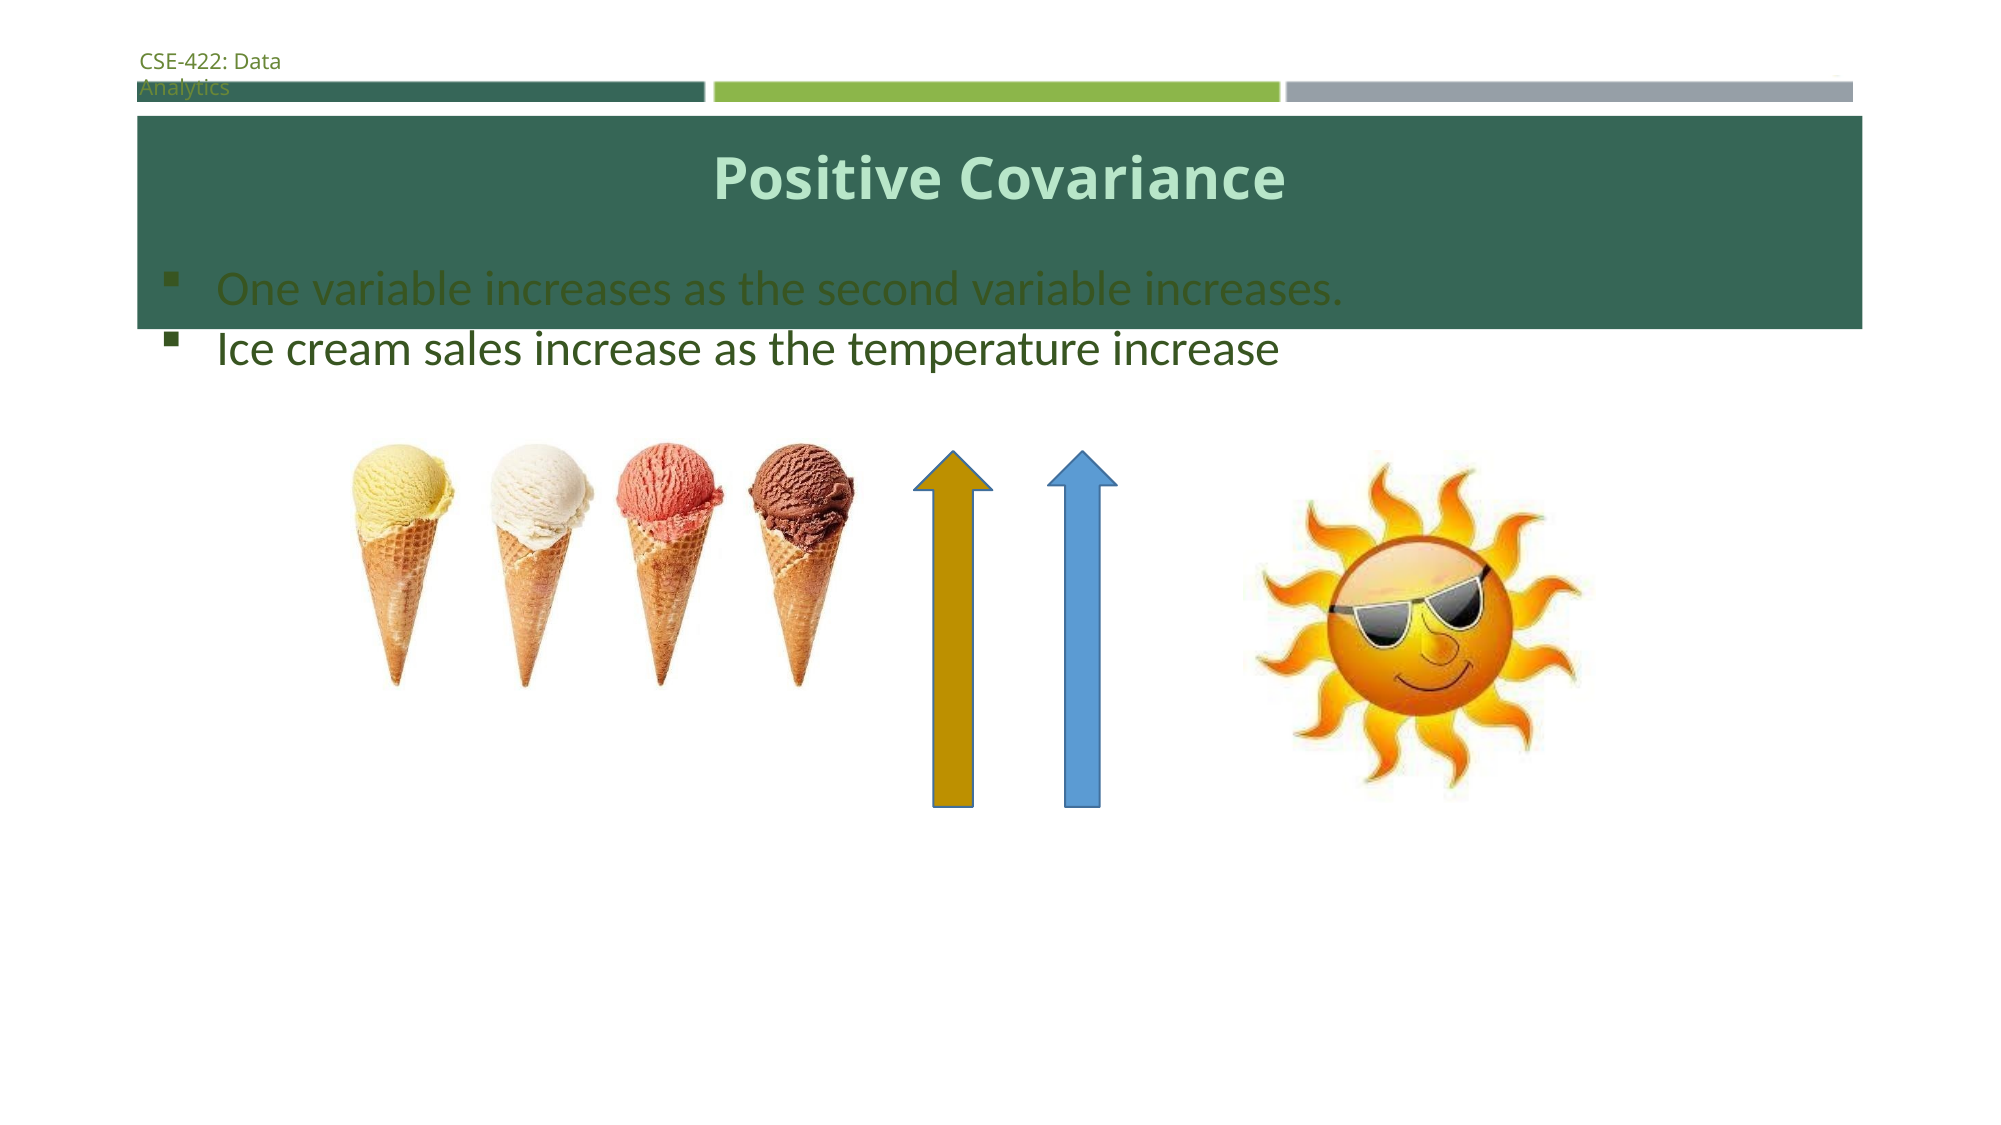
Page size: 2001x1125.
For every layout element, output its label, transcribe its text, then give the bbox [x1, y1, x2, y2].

picture [1243, 450, 1597, 803]
text_box One variable increases as the second variable increases. Ice cream sales increase as the temperature increase [158, 253, 1345, 376]
picture [137, 75, 1854, 103]
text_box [1046, 449, 1119, 809]
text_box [912, 449, 994, 809]
picture [349, 438, 864, 692]
title Positive Covariance [137, 115, 1863, 330]
text_box CSE-422: Data Analytics [137, 45, 372, 75]
